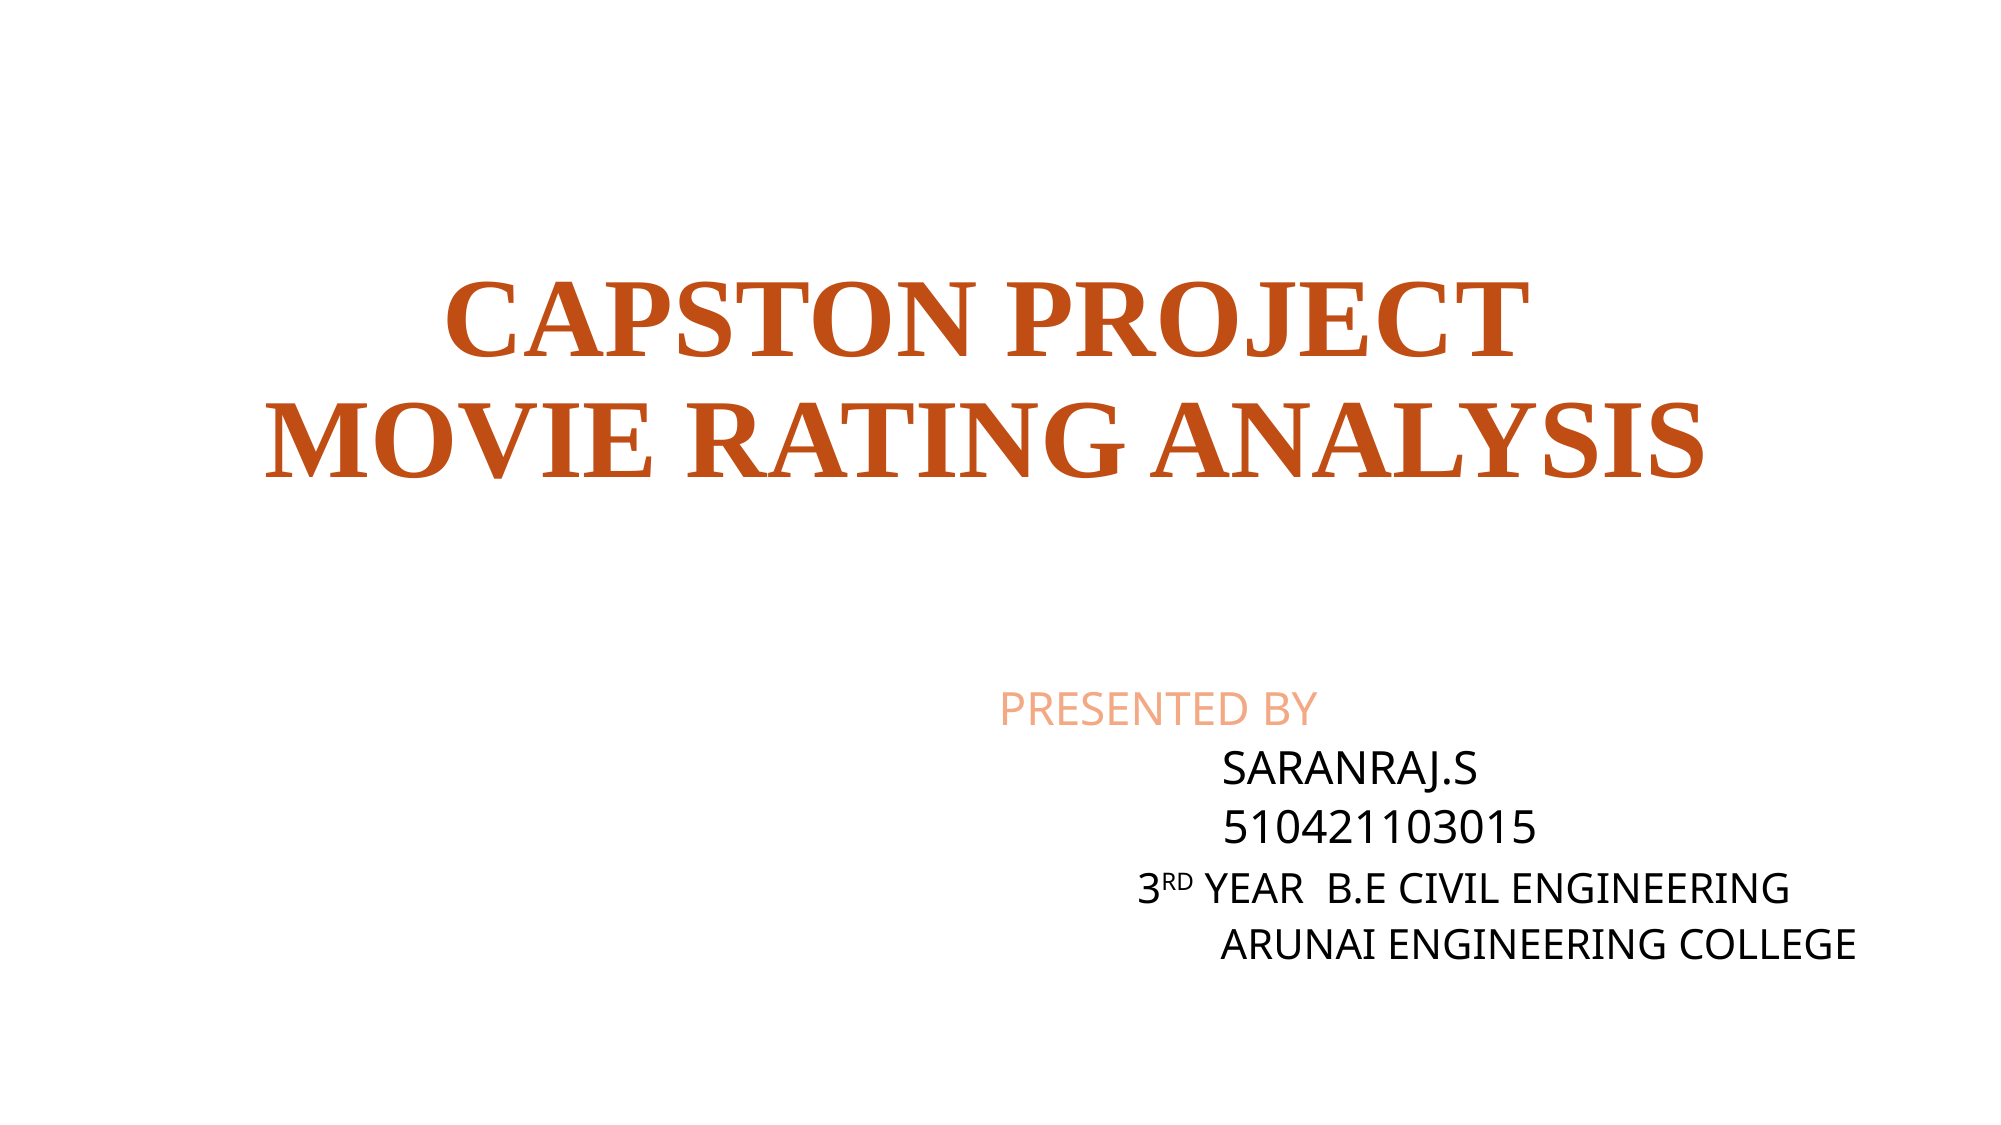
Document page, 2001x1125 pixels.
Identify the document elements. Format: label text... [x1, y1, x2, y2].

subtitle PRESENTED BY SARANRAJ.S 510421103015 3RD YEAR B.E CIVIL ENGINEERING ARUNAI ENGINEERING COLLEGE [133, 686, 1896, 1032]
title CAPSTON PROJECT MOVIE RATING ANALYSIS [235, 117, 1737, 511]
